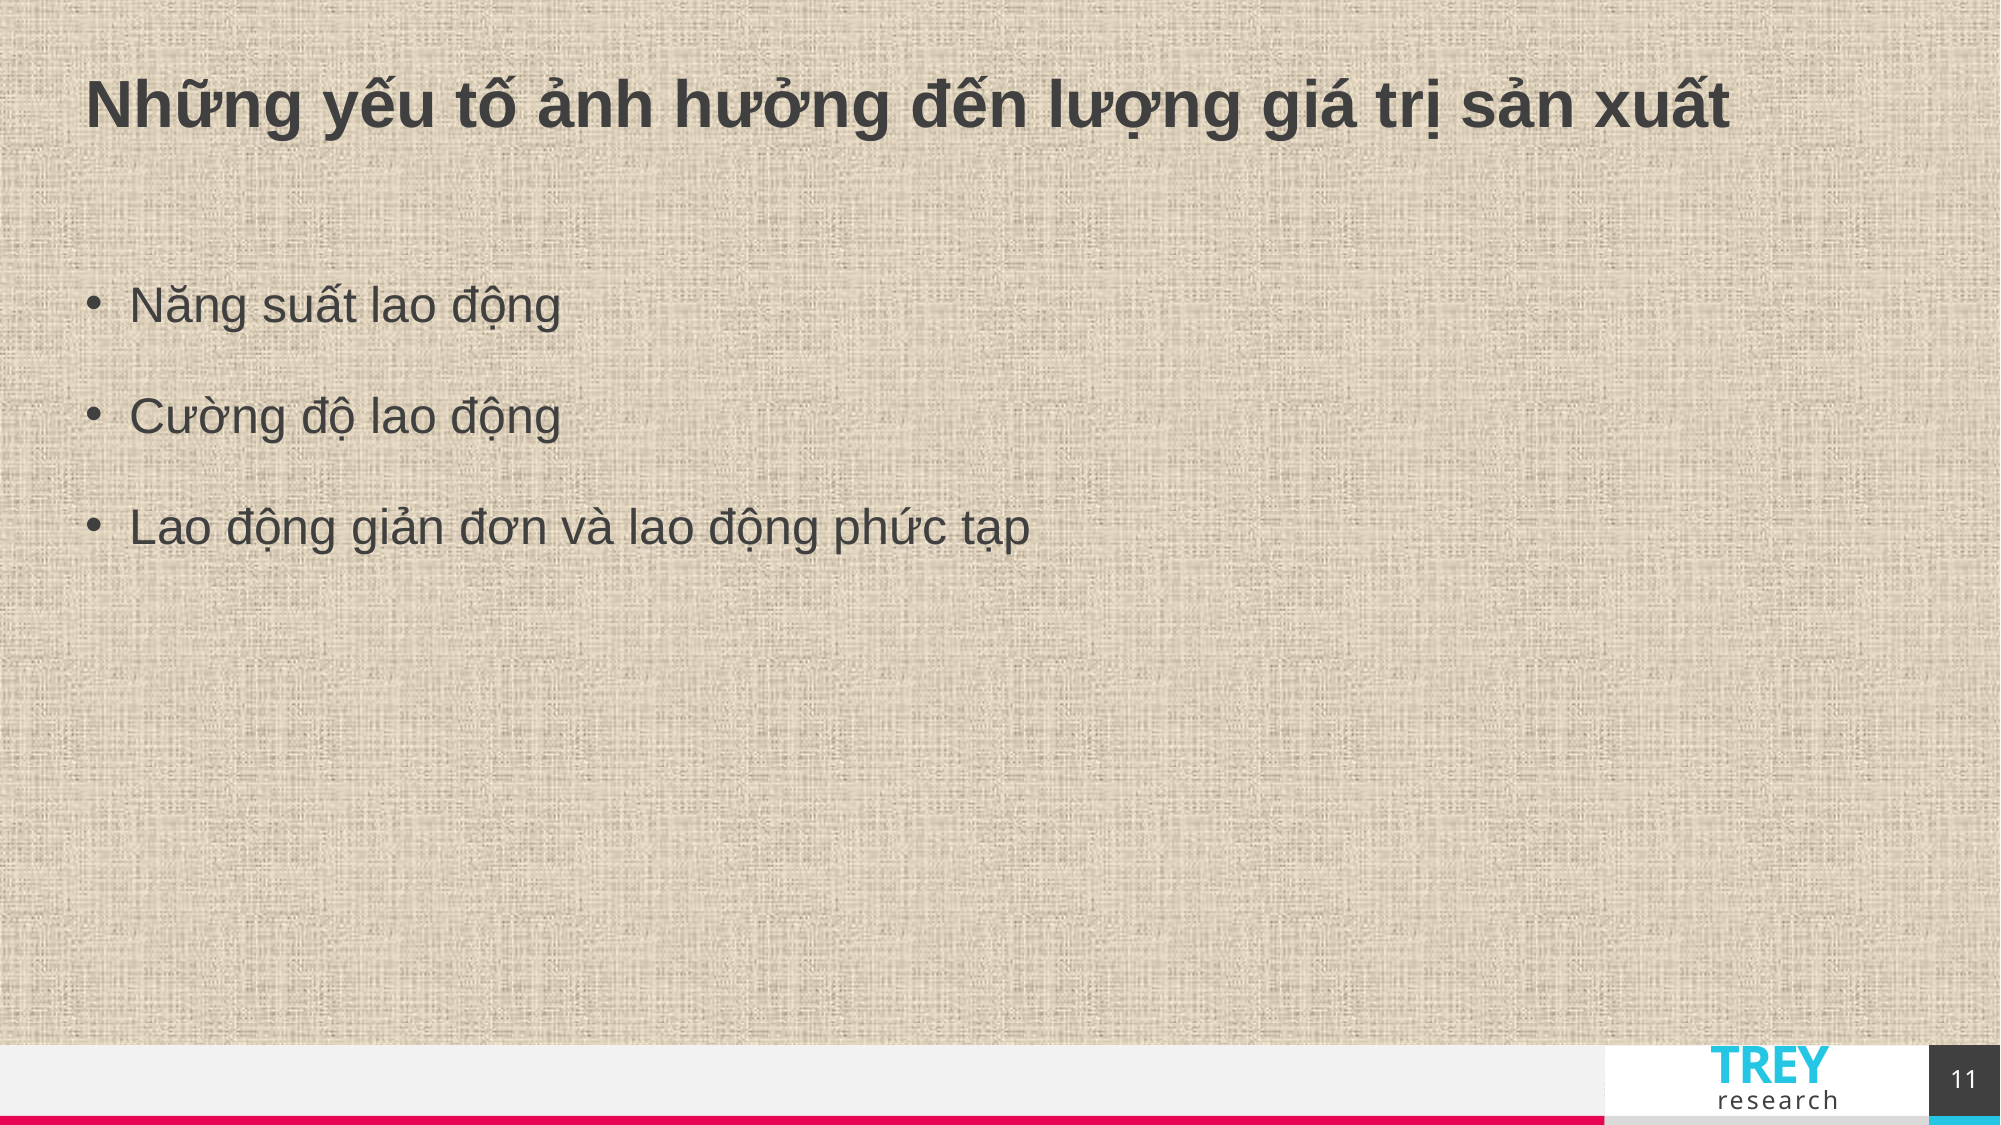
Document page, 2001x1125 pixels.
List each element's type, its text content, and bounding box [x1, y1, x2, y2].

slide_number 11 [1929, 1045, 2000, 1116]
picture [0, 0, 2001, 1125]
list Năng suất lao động Cường độ lao động Lao động giản đơn và lao động phức tạp [85, 242, 1930, 563]
text_box Những yếu tố ảnh hưởng đến lượng giá trị sản xuất [85, 70, 1946, 142]
